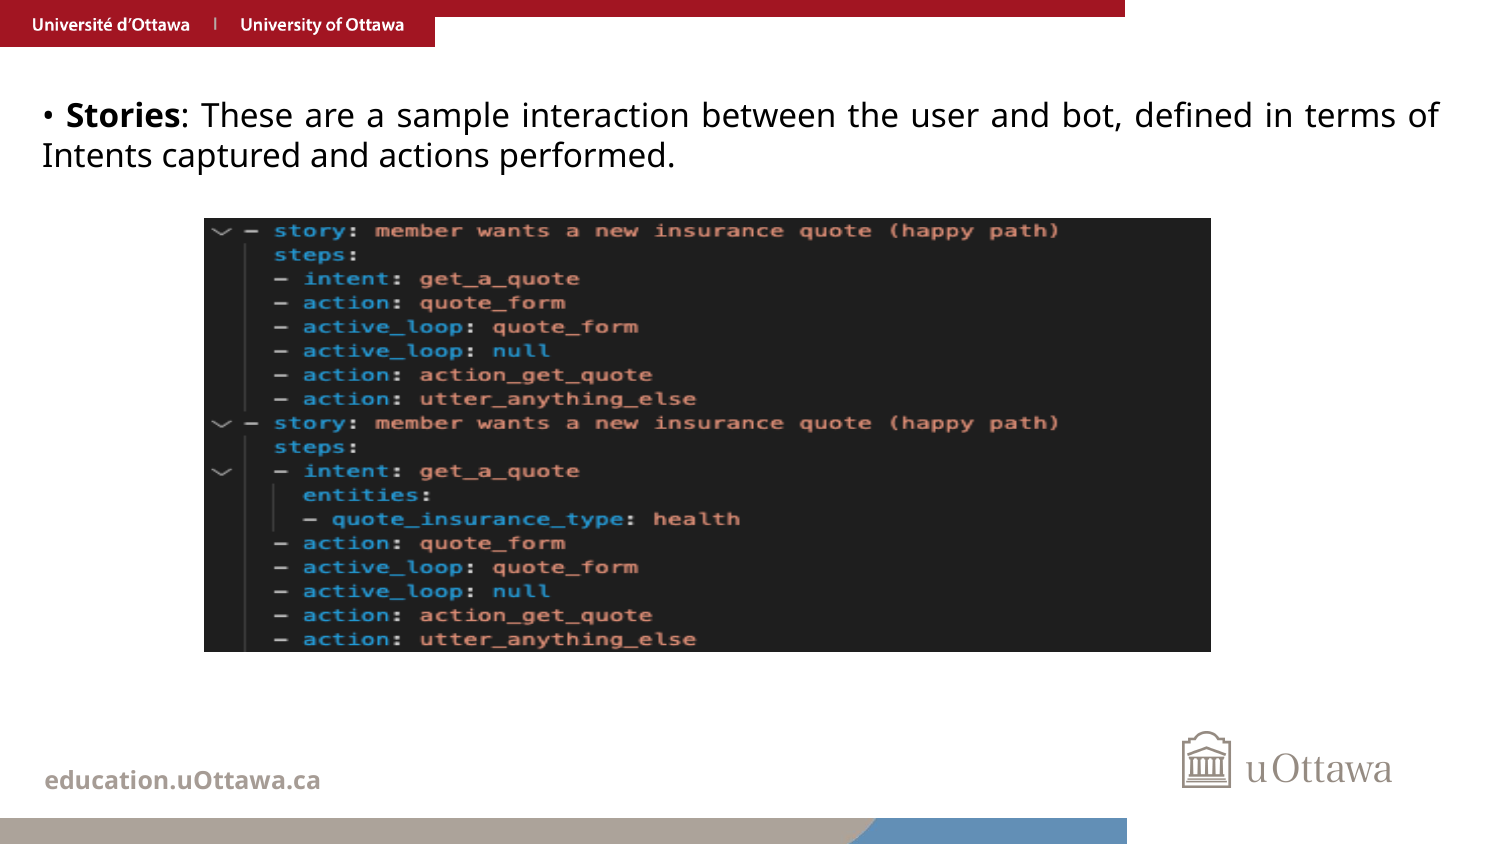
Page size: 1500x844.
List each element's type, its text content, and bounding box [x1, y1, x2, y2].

picture [1182, 731, 1392, 788]
picture [0, 0, 1125, 47]
picture [204, 218, 1212, 652]
picture [0, 818, 1127, 844]
text_box • Stories: These are a sample interaction between the user and bot, defined in terms of Intents captured and actions performed. [26, 79, 1457, 190]
